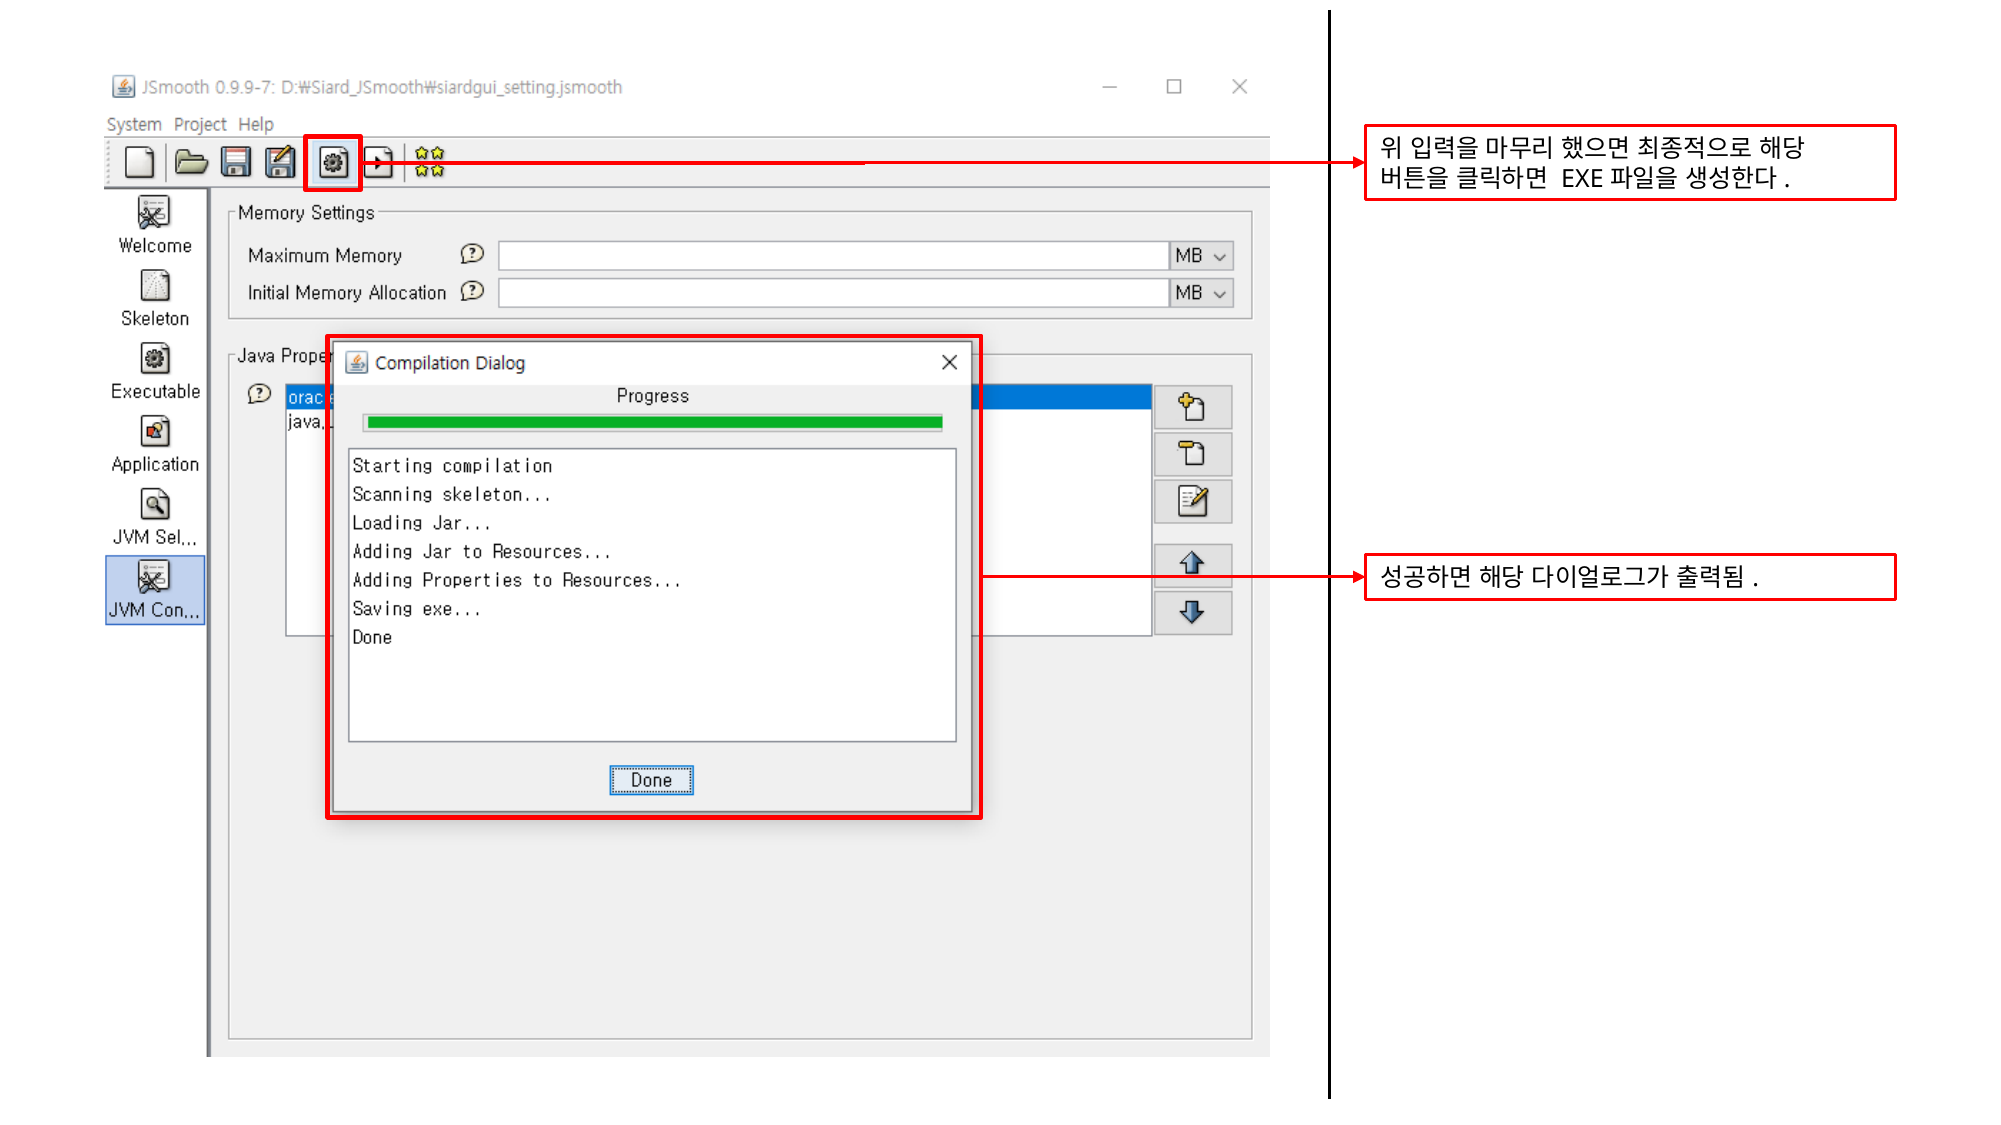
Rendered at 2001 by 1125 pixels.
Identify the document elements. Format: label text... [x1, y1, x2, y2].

text_box 위 입력을 마무리 했으면 최종적으로 해당 버튼을 클릭하면 EXE파일을 생성한다. [1365, 125, 1896, 200]
text_box 성공하면 해당 다이얼로그가 출력됨. [1365, 554, 1896, 600]
picture [104, 68, 1271, 1057]
